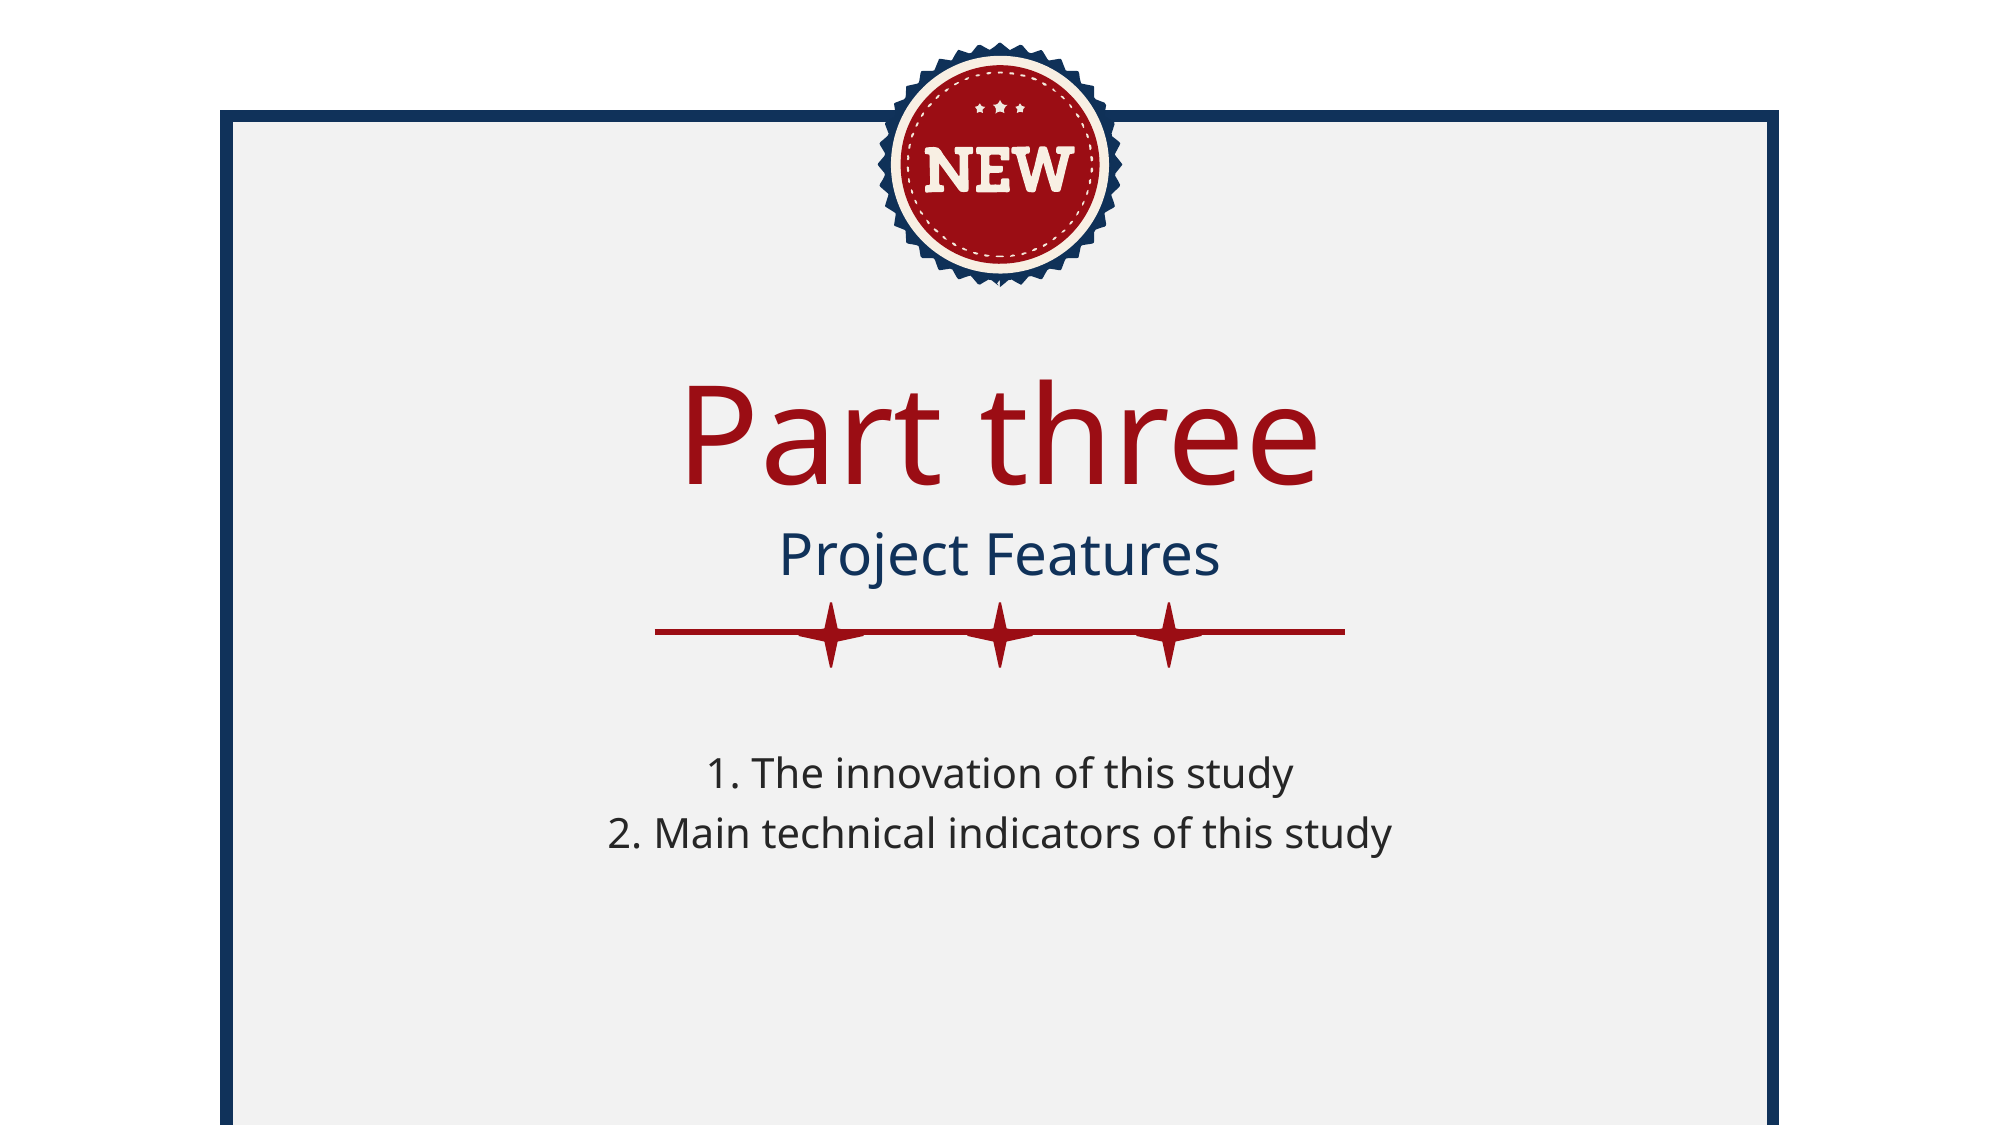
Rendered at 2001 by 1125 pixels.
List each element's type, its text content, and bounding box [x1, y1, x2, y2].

text_box [226, 115, 1774, 1125]
text_box 1. The innovation of this study 2. Main technical indicators of this study [377, 729, 1622, 865]
text_box Part three [547, 339, 1453, 520]
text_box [654, 602, 1346, 668]
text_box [877, 42, 1123, 288]
text_box Project Features [473, 510, 1527, 595]
